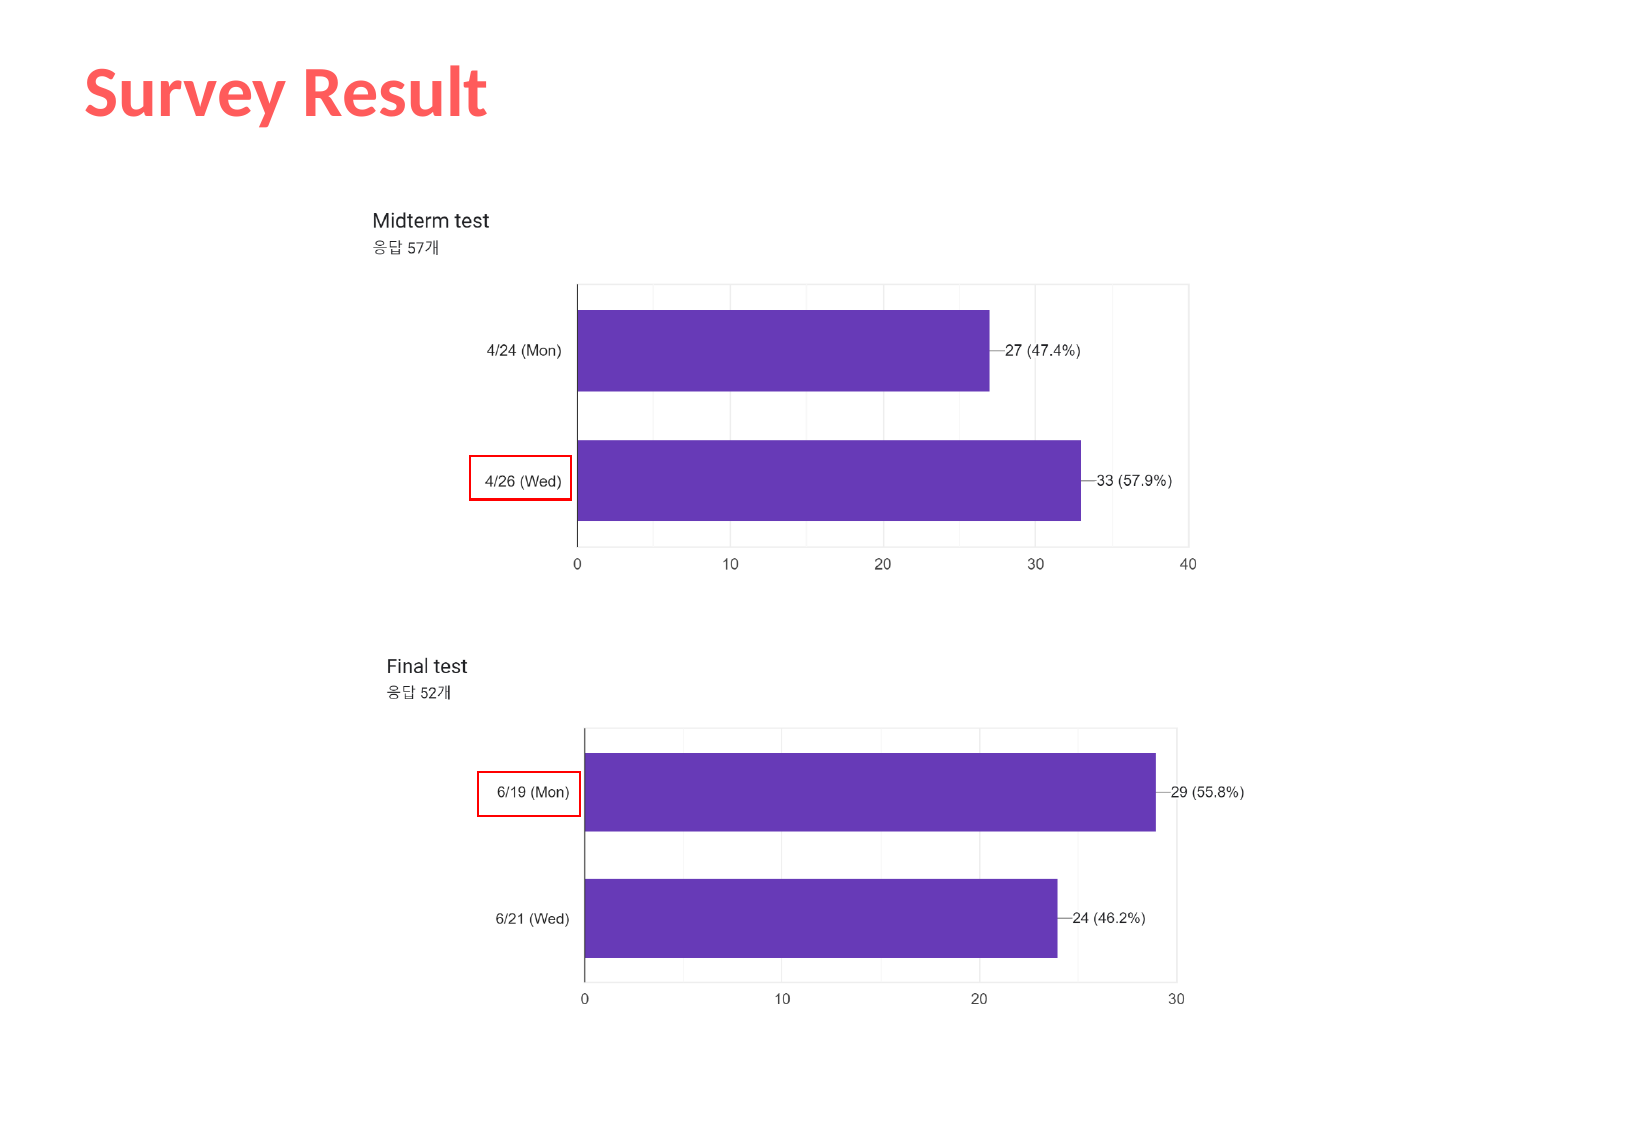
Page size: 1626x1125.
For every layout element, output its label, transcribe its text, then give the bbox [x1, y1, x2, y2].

picture [341, 176, 1284, 1057]
title Survey Result [76, 46, 1480, 141]
